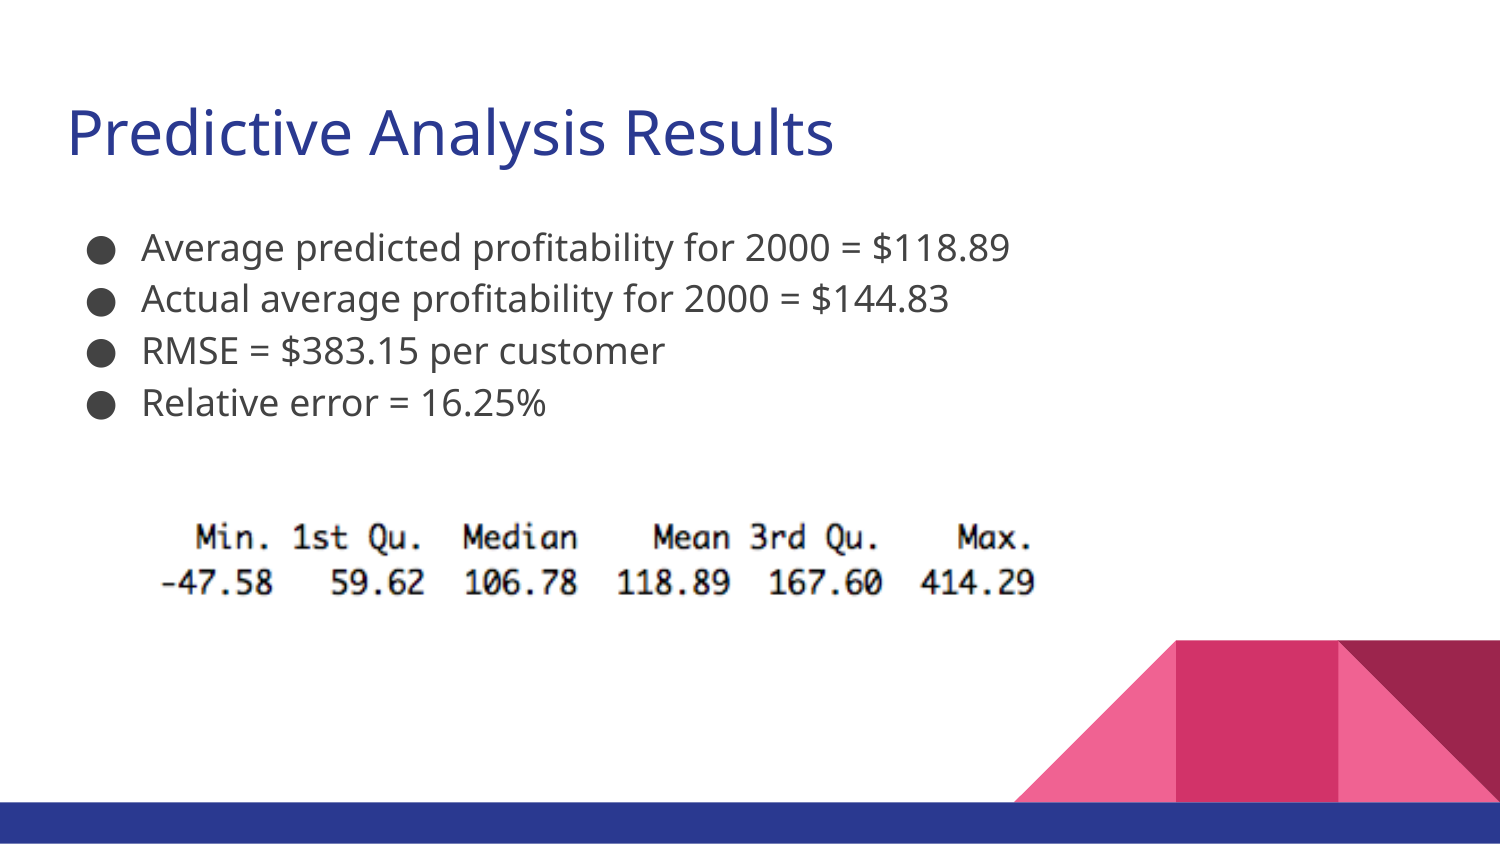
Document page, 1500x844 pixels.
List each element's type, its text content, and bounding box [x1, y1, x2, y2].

picture [158, 518, 1084, 636]
title Predictive Analysis Results [51, 78, 1449, 178]
list Average predicted profitability for 2000 = $118.89 Actual average profitability for 2000 = $144.83 RMSE = $383.15 per customer Relative error = 16.25% [51, 201, 1449, 750]
